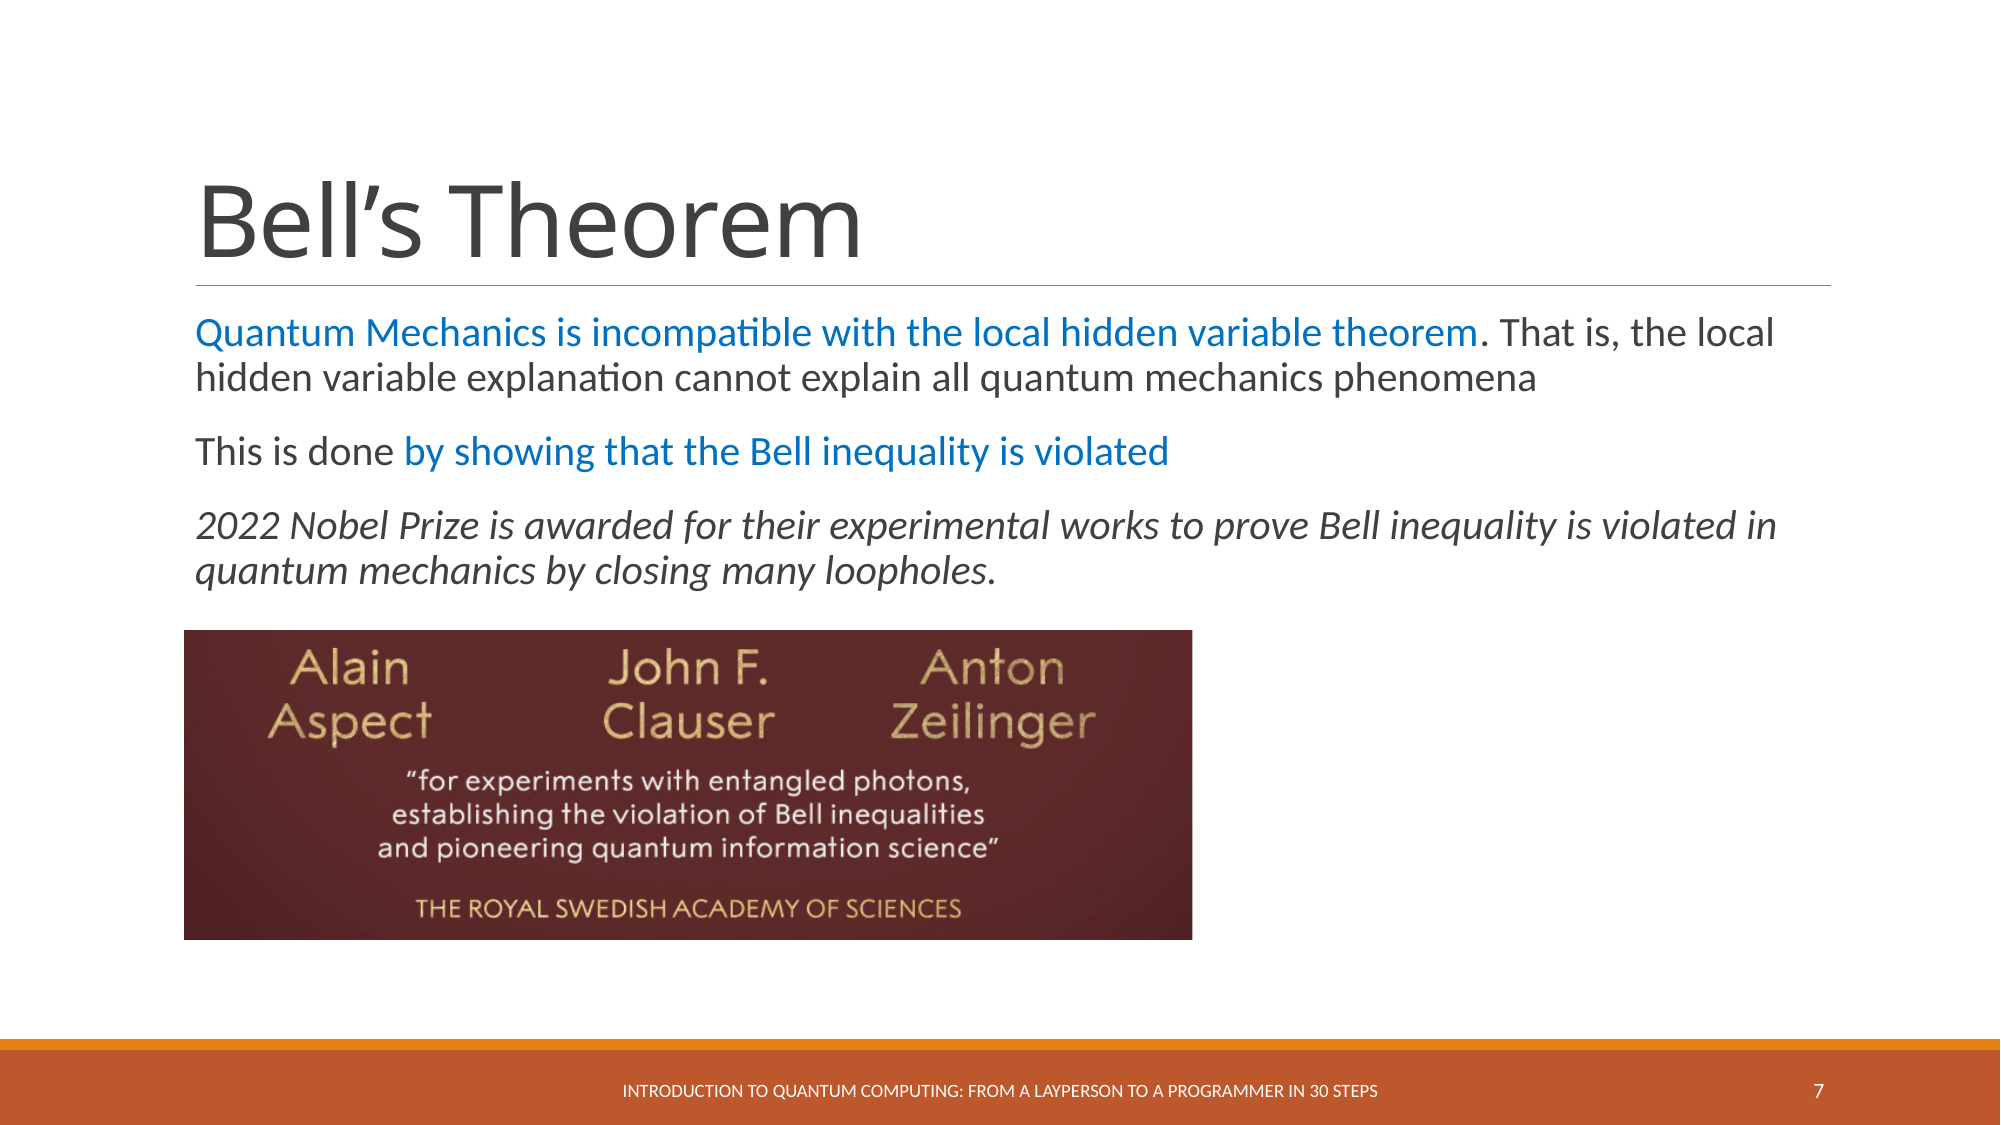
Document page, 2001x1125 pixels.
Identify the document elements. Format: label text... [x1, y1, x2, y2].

title Bell’s Theorem [180, 47, 1830, 285]
list Quantum Mechanics is incompatible with the local hidden variable theorem. That is, the local hidden variable explanation cannot explain all quantum mechanics phenomena This is done by showing that the Bell inequality is violated 2022 Nobel Prize is awarded for their experimental works to prove Bell inequality is violated in quantum mechanics by closing many loopholes. [180, 302, 1830, 963]
slide_number 7 [1624, 1059, 1840, 1120]
footer Introduction to Quantum Computing: From a Layperson to a Programmer in 30 Steps [604, 1059, 1396, 1120]
picture [183, 629, 1193, 941]
